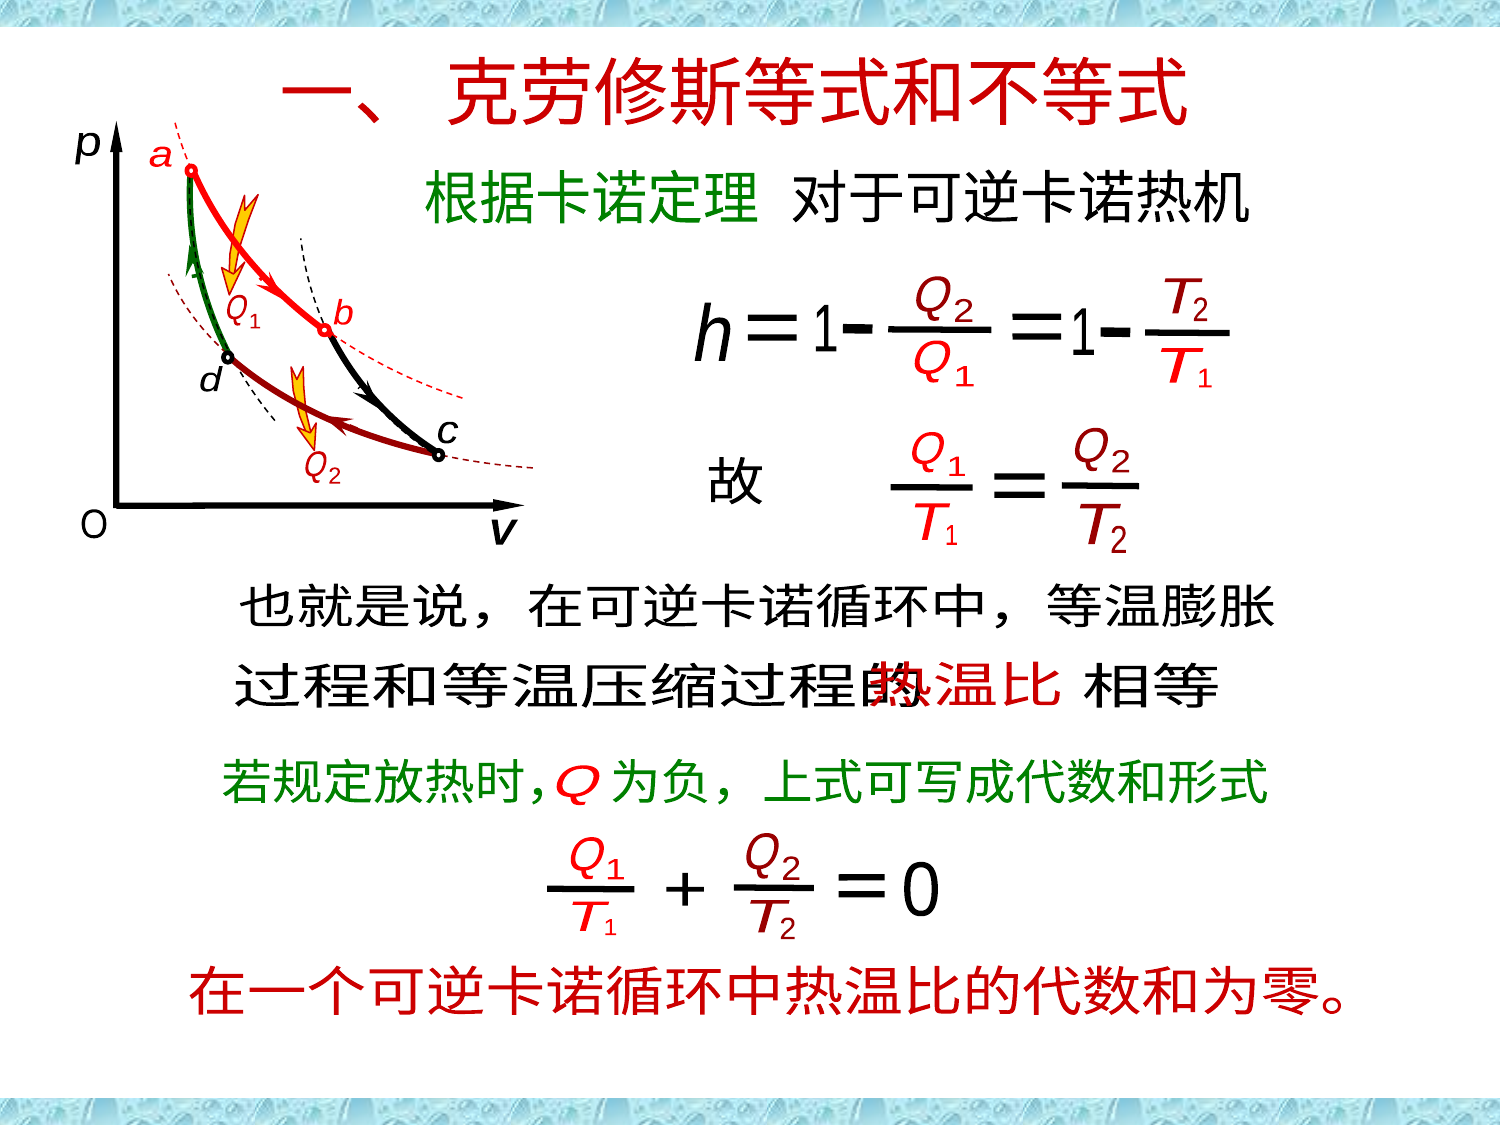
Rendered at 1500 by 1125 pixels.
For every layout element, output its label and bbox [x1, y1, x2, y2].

text_box [0, 0, 1500, 27]
text_box [72, 34, 565, 545]
text_box [234, 583, 1275, 708]
text_box [0, 1098, 1500, 1125]
text_box [425, 169, 1250, 554]
text_box [546, 832, 939, 940]
text_box [222, 758, 1268, 806]
